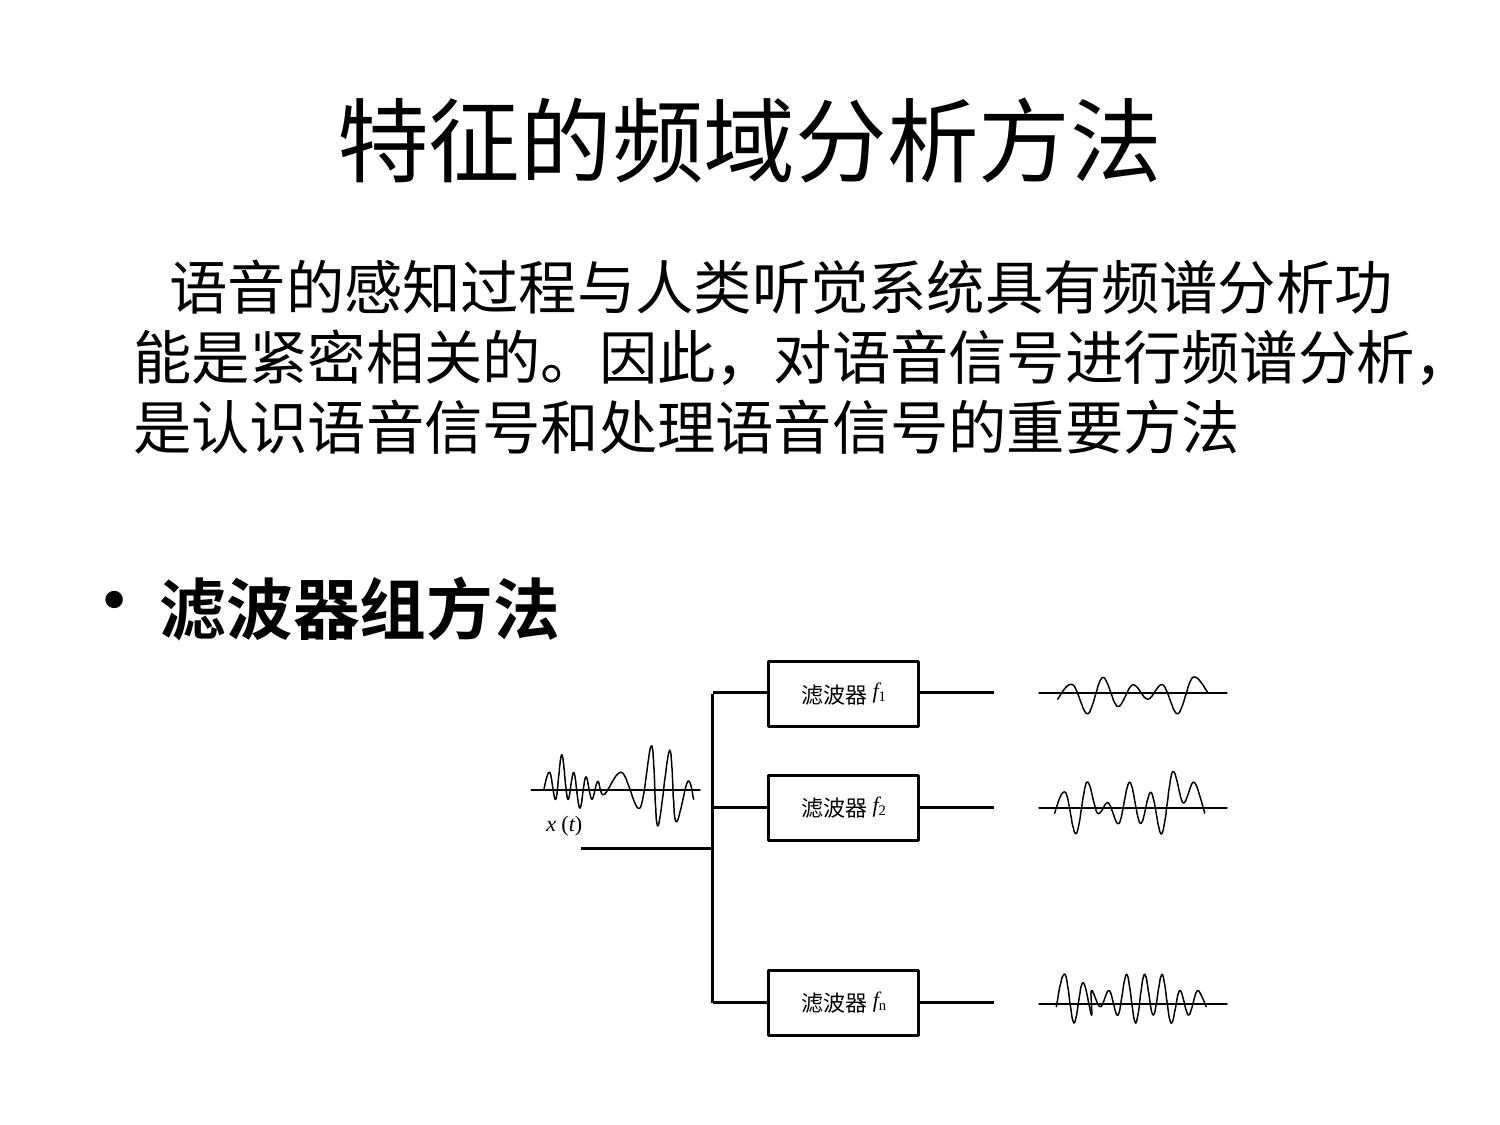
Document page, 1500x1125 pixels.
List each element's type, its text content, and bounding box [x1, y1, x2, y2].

title 特征的频域分析方法 [75, 45, 1425, 233]
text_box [512, 645, 1263, 1059]
list 语音的感知过程与人类听觉系统具有频谱分析功能是紧密相关的。因此，对语音信号进行频谱分析，是认识语音信号和处理语音信号的重要方法 滤波器组方法 [88, 243, 1436, 706]
